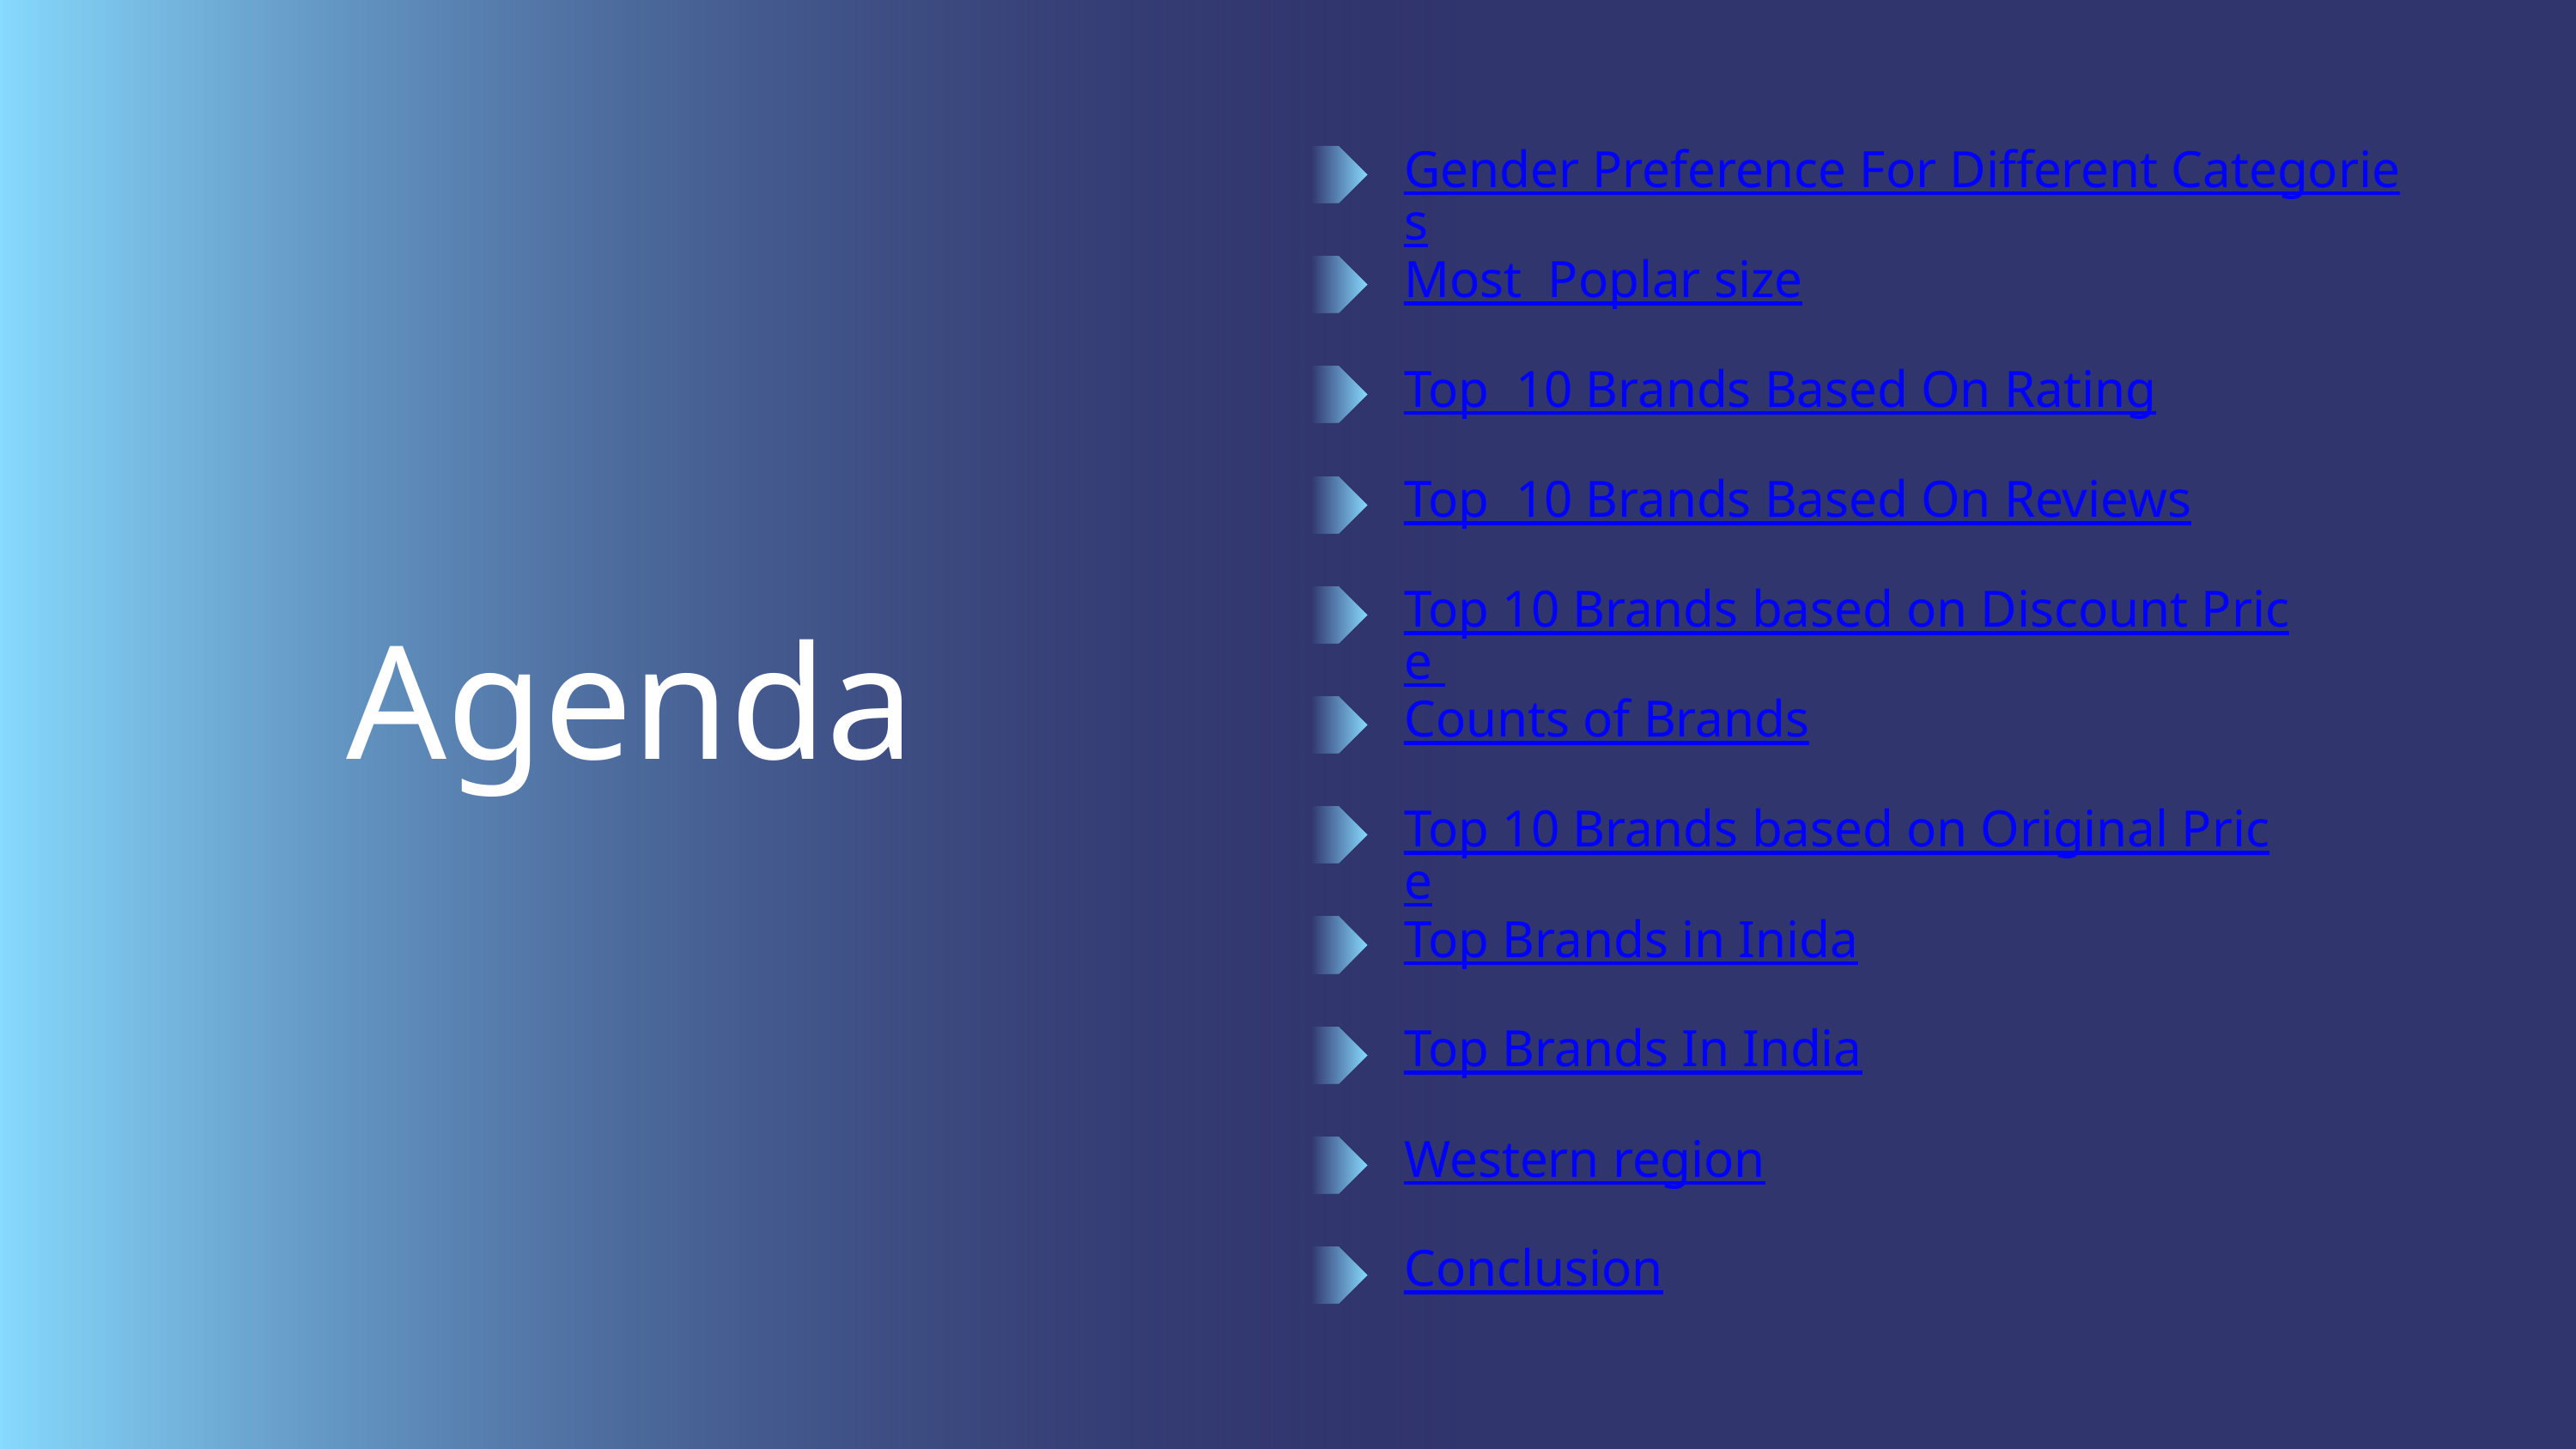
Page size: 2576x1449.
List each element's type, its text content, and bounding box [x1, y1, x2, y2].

text_box Top Brands In India [1404, 1015, 2296, 1085]
text_box [1310, 916, 1368, 974]
text_box Most Poplar size [1404, 245, 2296, 316]
text_box [1310, 476, 1368, 534]
text_box [1310, 256, 1368, 313]
text_box Top 10 Brands based on Original Price [1404, 795, 2296, 865]
text_box [1310, 806, 1368, 864]
text_box [1310, 1027, 1368, 1084]
text_box Conclusion [1404, 1234, 2296, 1305]
text_box [1310, 1137, 1368, 1194]
text_box [1310, 696, 1368, 754]
text_box [1310, 1246, 1368, 1304]
text_box Gender Preference For Different Categories [1404, 135, 2415, 206]
text_box [1310, 366, 1368, 424]
text_box Top 10 Brands based on Discount Price [1404, 606, 2296, 646]
text_box Counts of Brands [1404, 685, 2296, 755]
text_box Western region [1404, 1125, 2296, 1195]
text_box [0, 0, 1462, 1449]
text_box Top Brands in Inida [1404, 905, 2296, 975]
text_box Top 10 Brands Based On Reviews [1404, 464, 2296, 606]
text_box Agenda [144, 601, 1118, 791]
text_box [1310, 146, 1368, 203]
text_box Top 10 Brands Based On Rating [1404, 355, 2296, 426]
text_box [1310, 586, 1368, 644]
